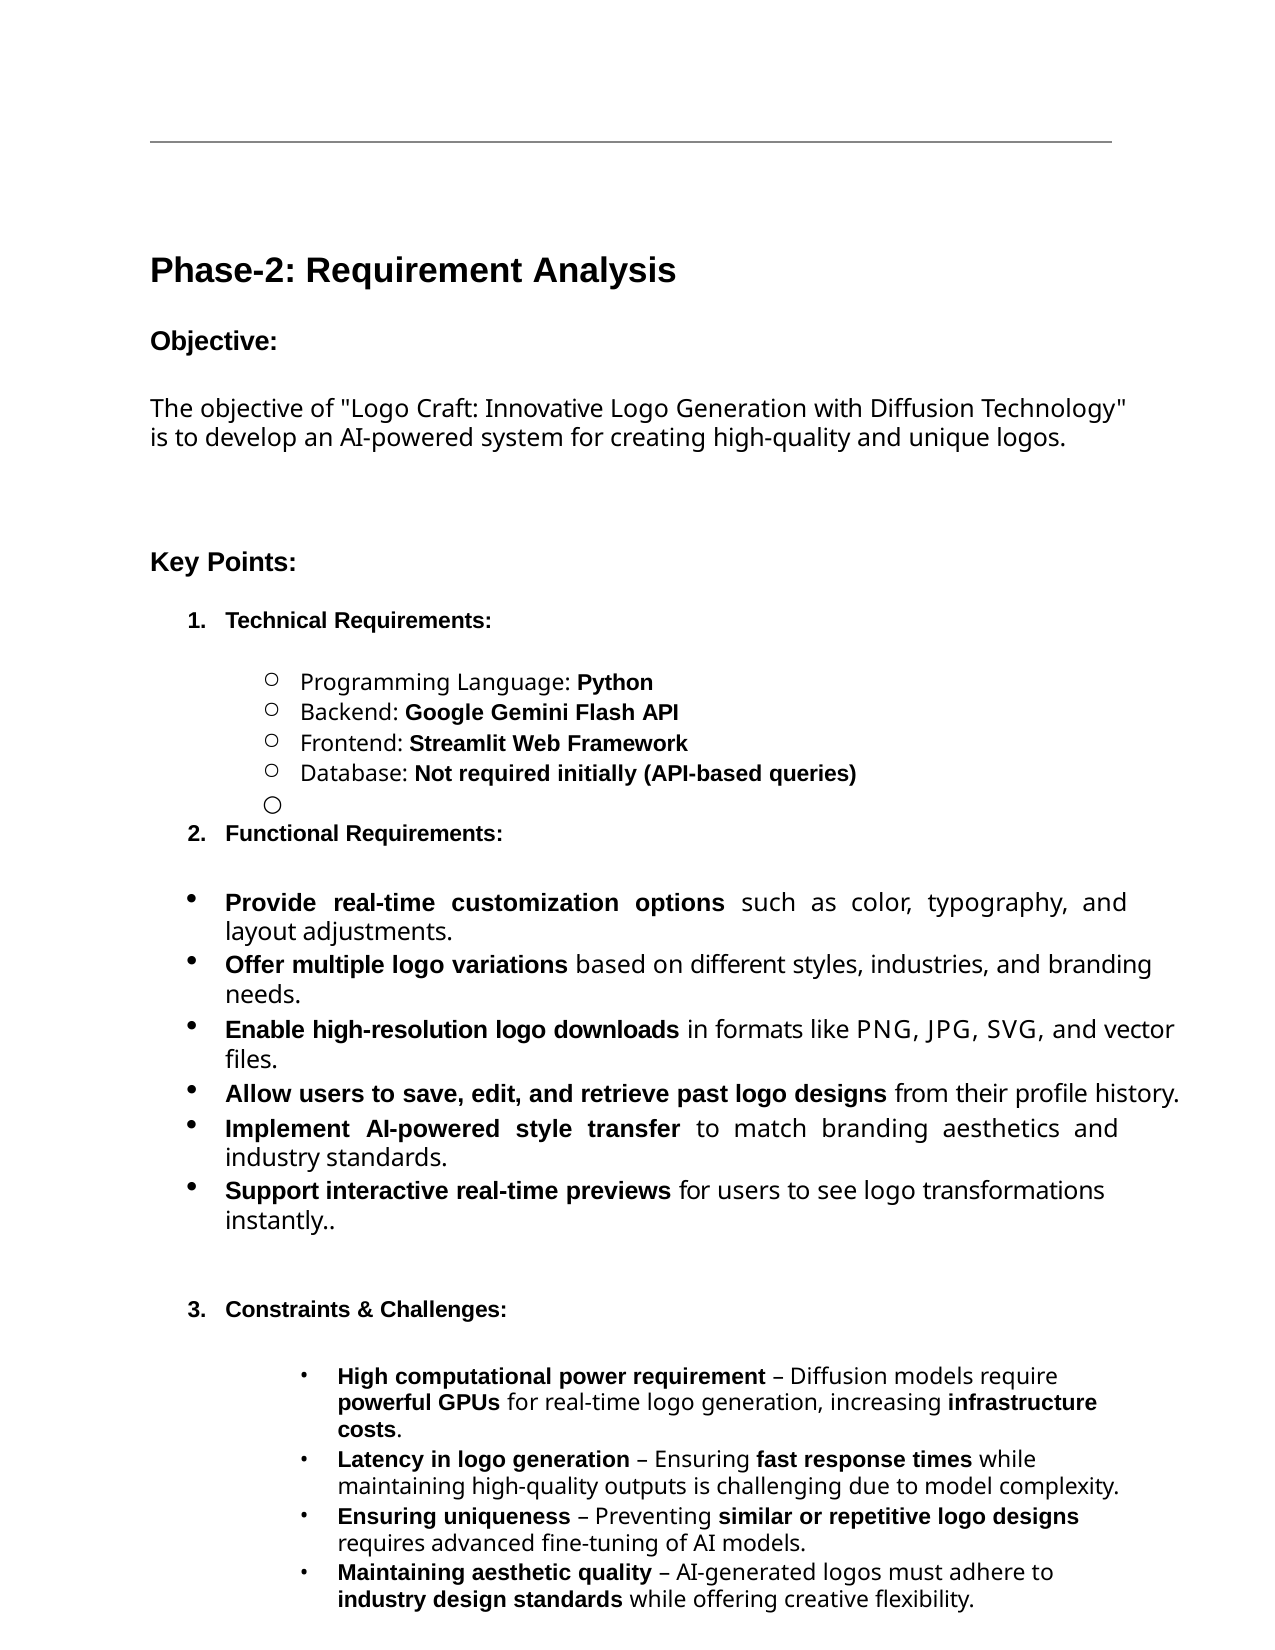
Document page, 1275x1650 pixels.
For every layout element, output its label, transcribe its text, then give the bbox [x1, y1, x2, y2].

text_box Phase-2: Requirement Analysis Objective: The objective of "Logo Craft: Innovative Logo Generation with Diffusion Technology" is to develop an AI-powered system for creating high-quality and unique logos. [147, 245, 1136, 452]
text_box Key Points: Technical Requirements: Programming Language: Python Backend: Google Gemini Flash API Frontend: Streamlit Web Framework Database: Not required initially (API-based queries) ○ Functional Requirements: Provide real-time customization options such as color, typography, and layout adjustments. Offer multiple logo variations based on different styles, industries, and branding needs. Enable high-resolution logo downloads in formats like PNG, JPG, SVG, and vector files. Allow users to save, edit, and retrieve past logo designs from their profile history. Implement AI-powered style transfer to match branding aesthetics and industry standards. Support interactive real-time previews for users to see logo transformations instantly.. Constraints & Challenges: High computational power requirement – Diffusion models require powerful GPUs for real-time logo generation, increasing infrastructure costs. Latency in logo generation – Ensuring fast response times while maintaining high-quality outputs is challenging due to model complexity. Ensuring uniqueness – Preventing similar or repetitive logo designs requires advanced fine-tuning of AI models. Maintaining aesthetic quality – AI-generated logos must adhere to industry design standards while offering creative flexibility. [147, 542, 1203, 1612]
